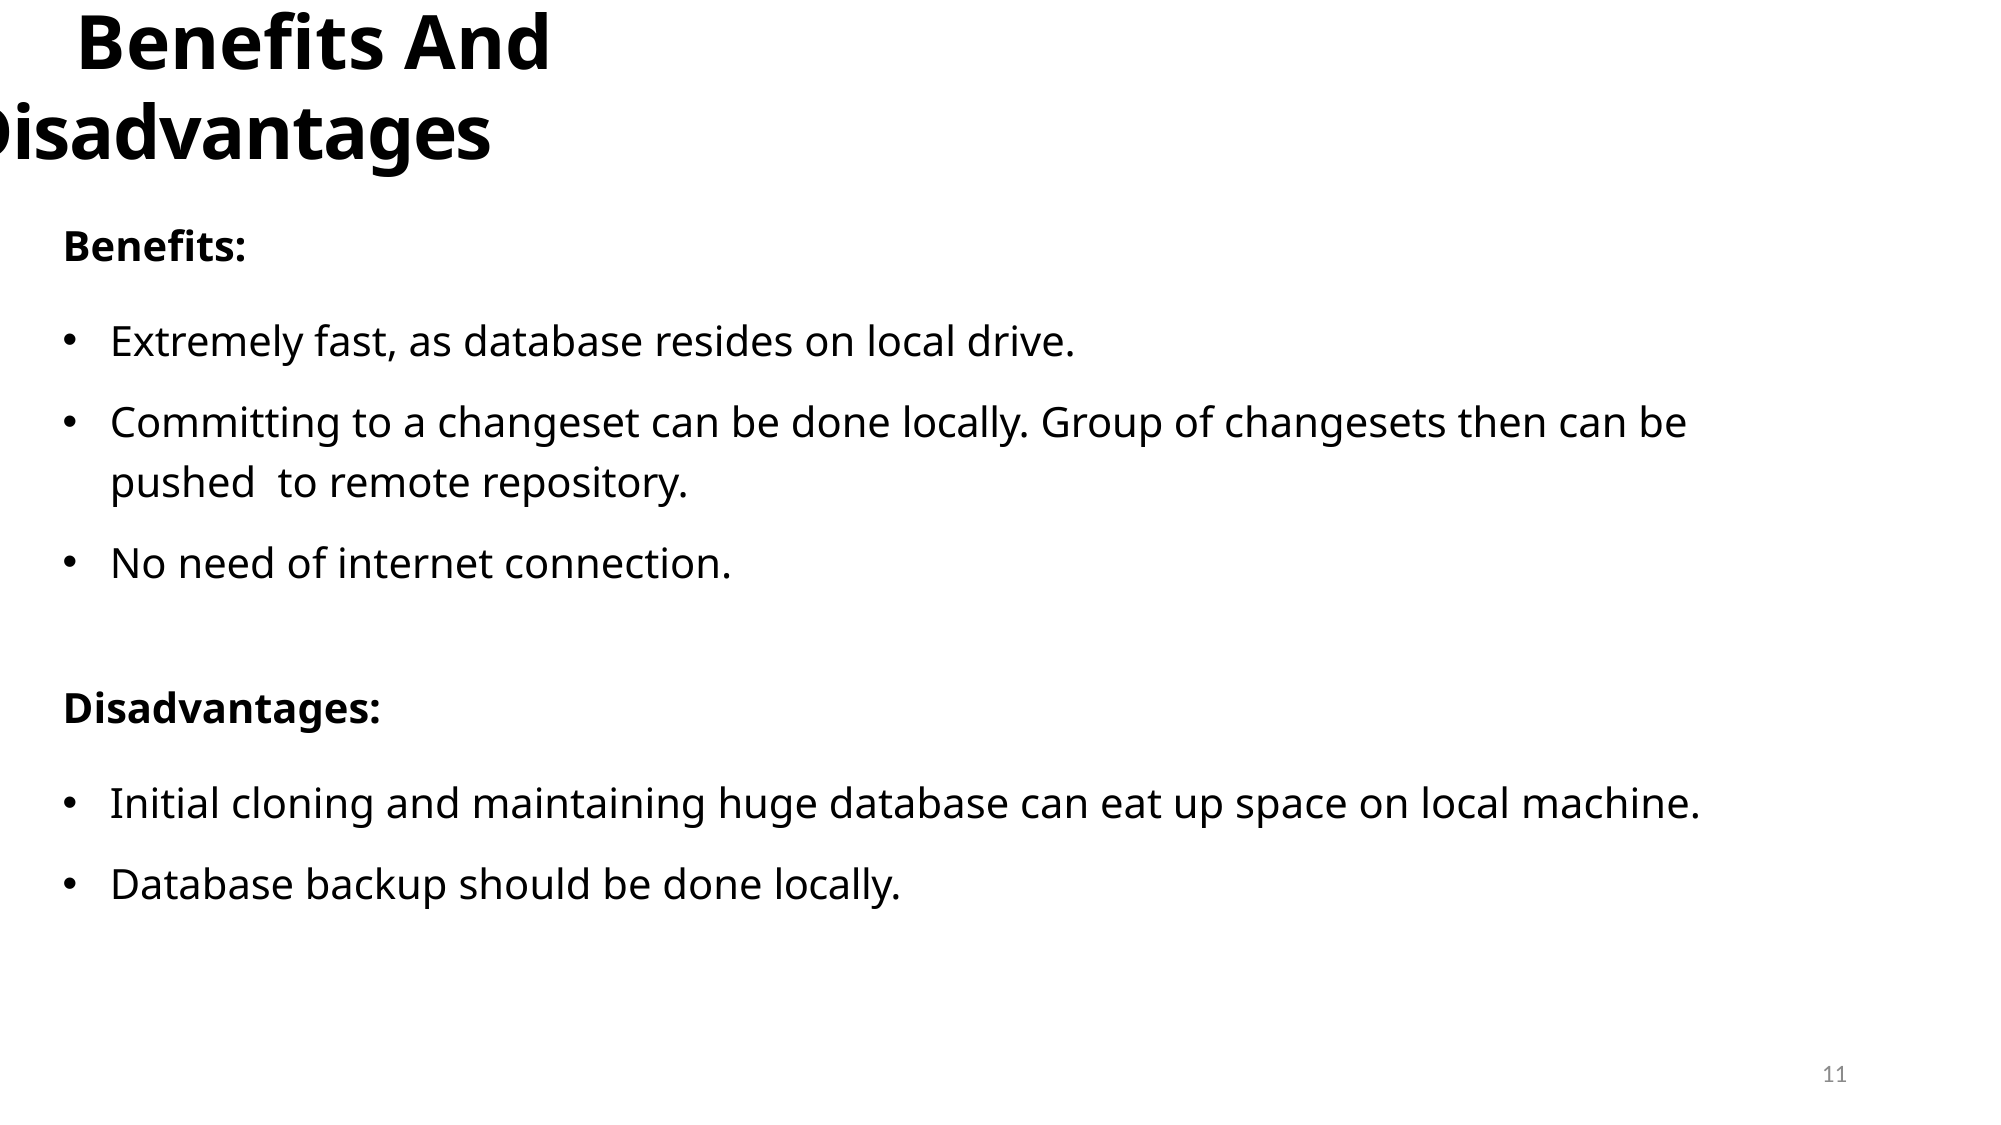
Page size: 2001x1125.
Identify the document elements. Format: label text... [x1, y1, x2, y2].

slide_number 11 [1412, 1042, 1863, 1103]
text_box Benefits: Extremely fast, as database resides on local drive. Committing to a changeset can be done locally. Group of changesets then can be pushed to remote repository. No need of internet connection. Disadvantages: Initial cloning and maintaining huge database can eat up space on local machine. Database backup should be done locally. [60, 217, 1791, 908]
title Benefits And Disadvantages [0, 0, 1037, 179]
